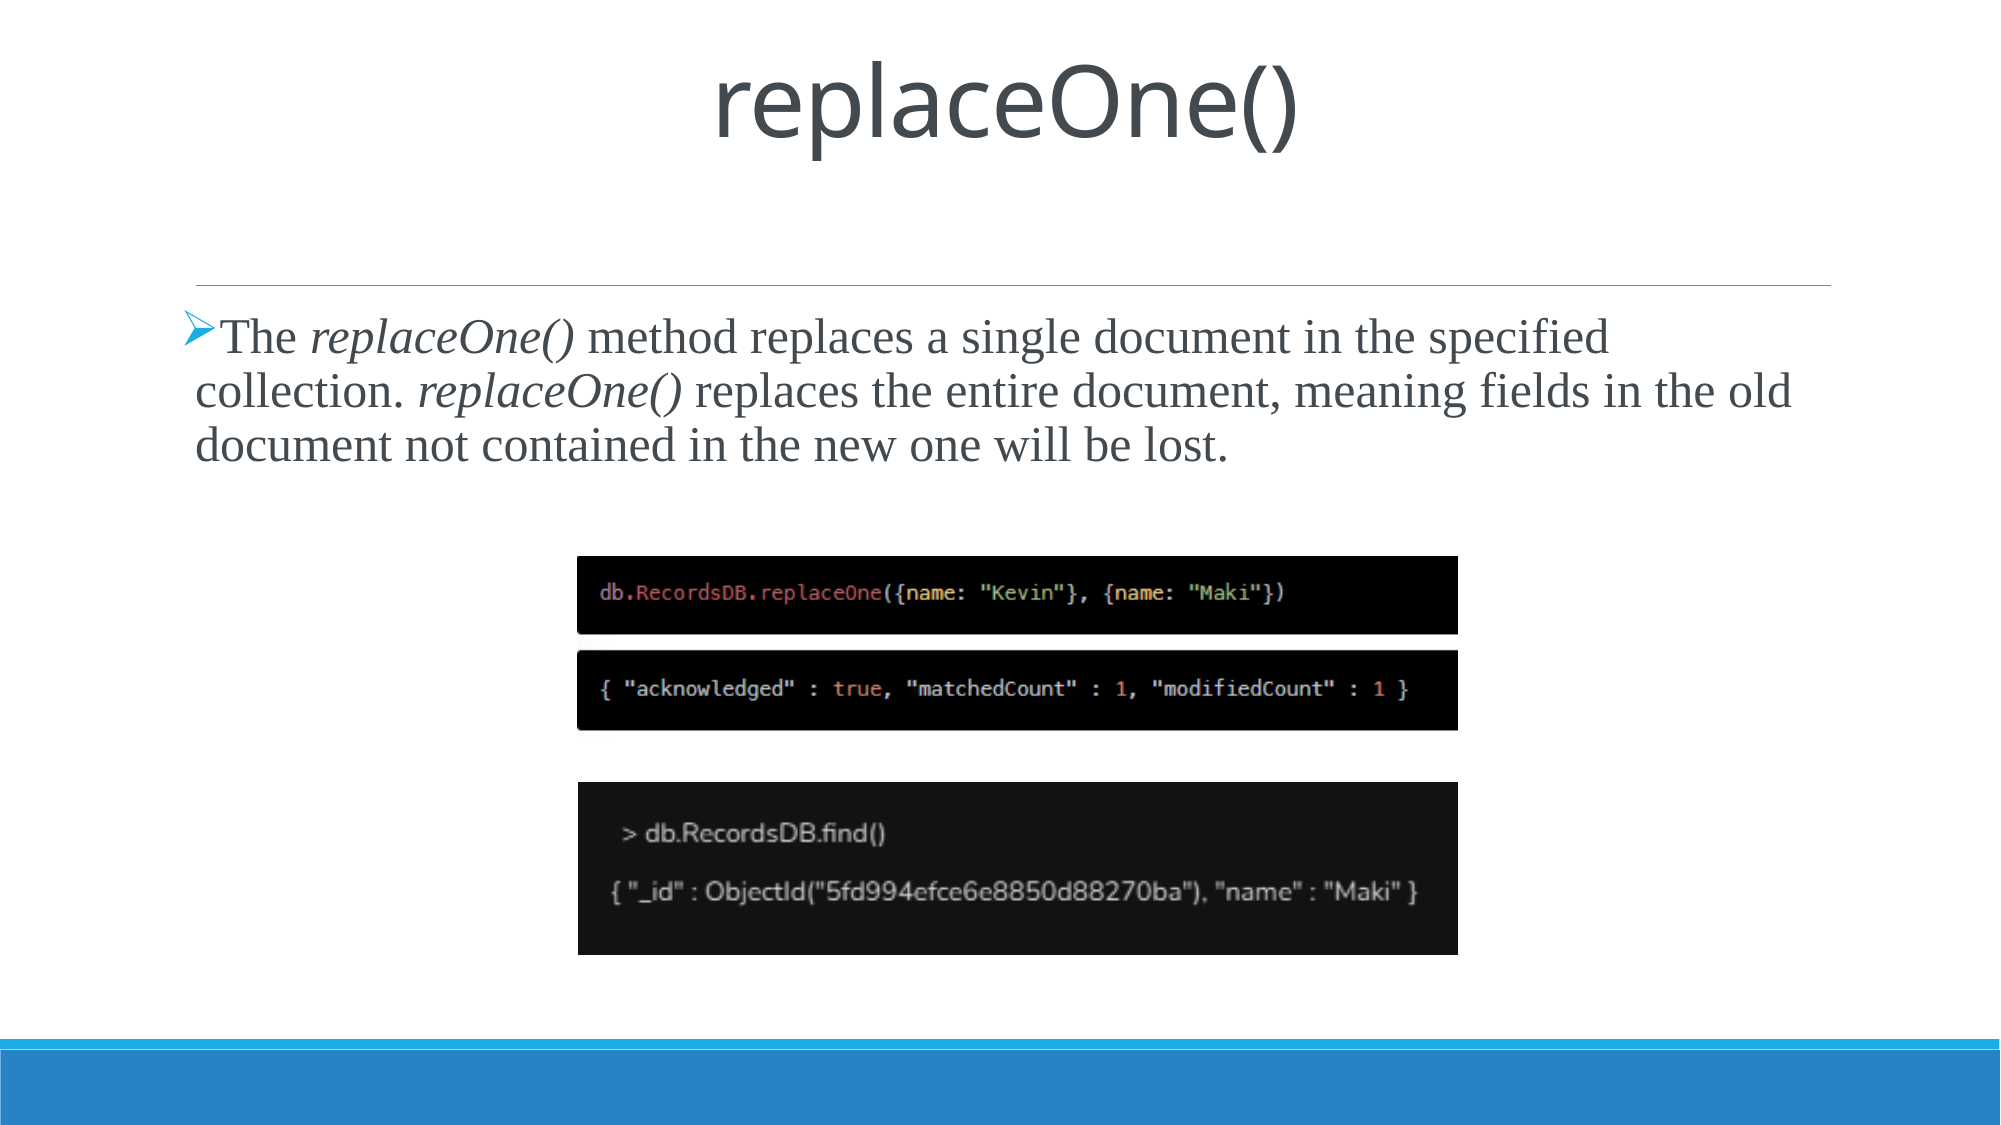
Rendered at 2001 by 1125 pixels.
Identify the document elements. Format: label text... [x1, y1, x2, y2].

picture [576, 556, 1458, 738]
picture [578, 781, 1458, 956]
title replaceOne() [180, 47, 1830, 285]
list The replaceOne() method replaces a single document in the specified collection. replaceOne() replaces the entire document, meaning fields in the old document not contained in the new one will be lost. [180, 302, 1830, 963]
